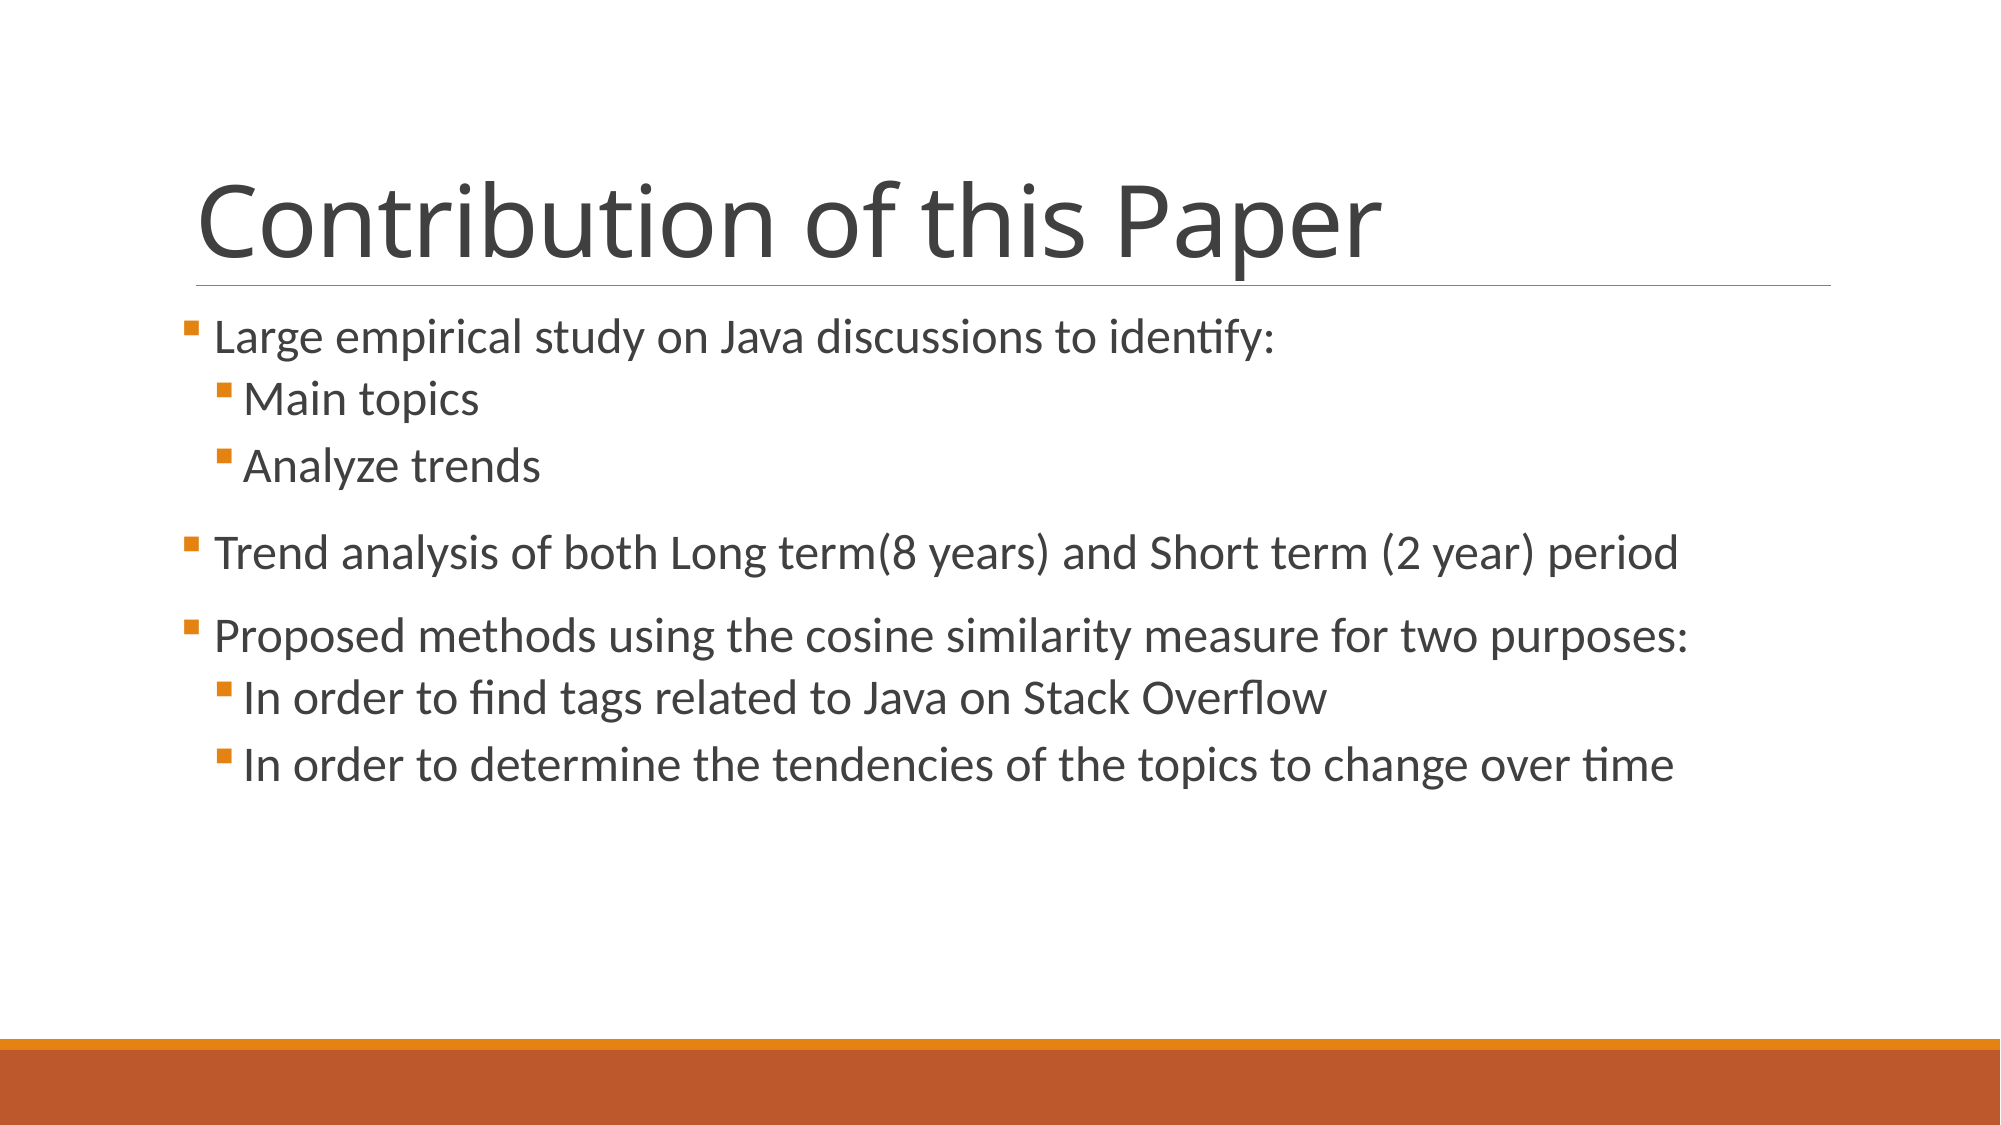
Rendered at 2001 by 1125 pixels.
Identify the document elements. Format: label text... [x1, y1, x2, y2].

list Large empirical study on Java discussions to identify: Main topics Analyze trends Trend analysis of both Long term(8 years) and Short term (2 year) period Proposed methods using the cosine similarity measure for two purposes: In order to find tags related to Java on Stack Overflow In order to determine the tendencies of the topics to change over time [180, 302, 1830, 963]
title Contribution of this Paper [180, 47, 1830, 285]
